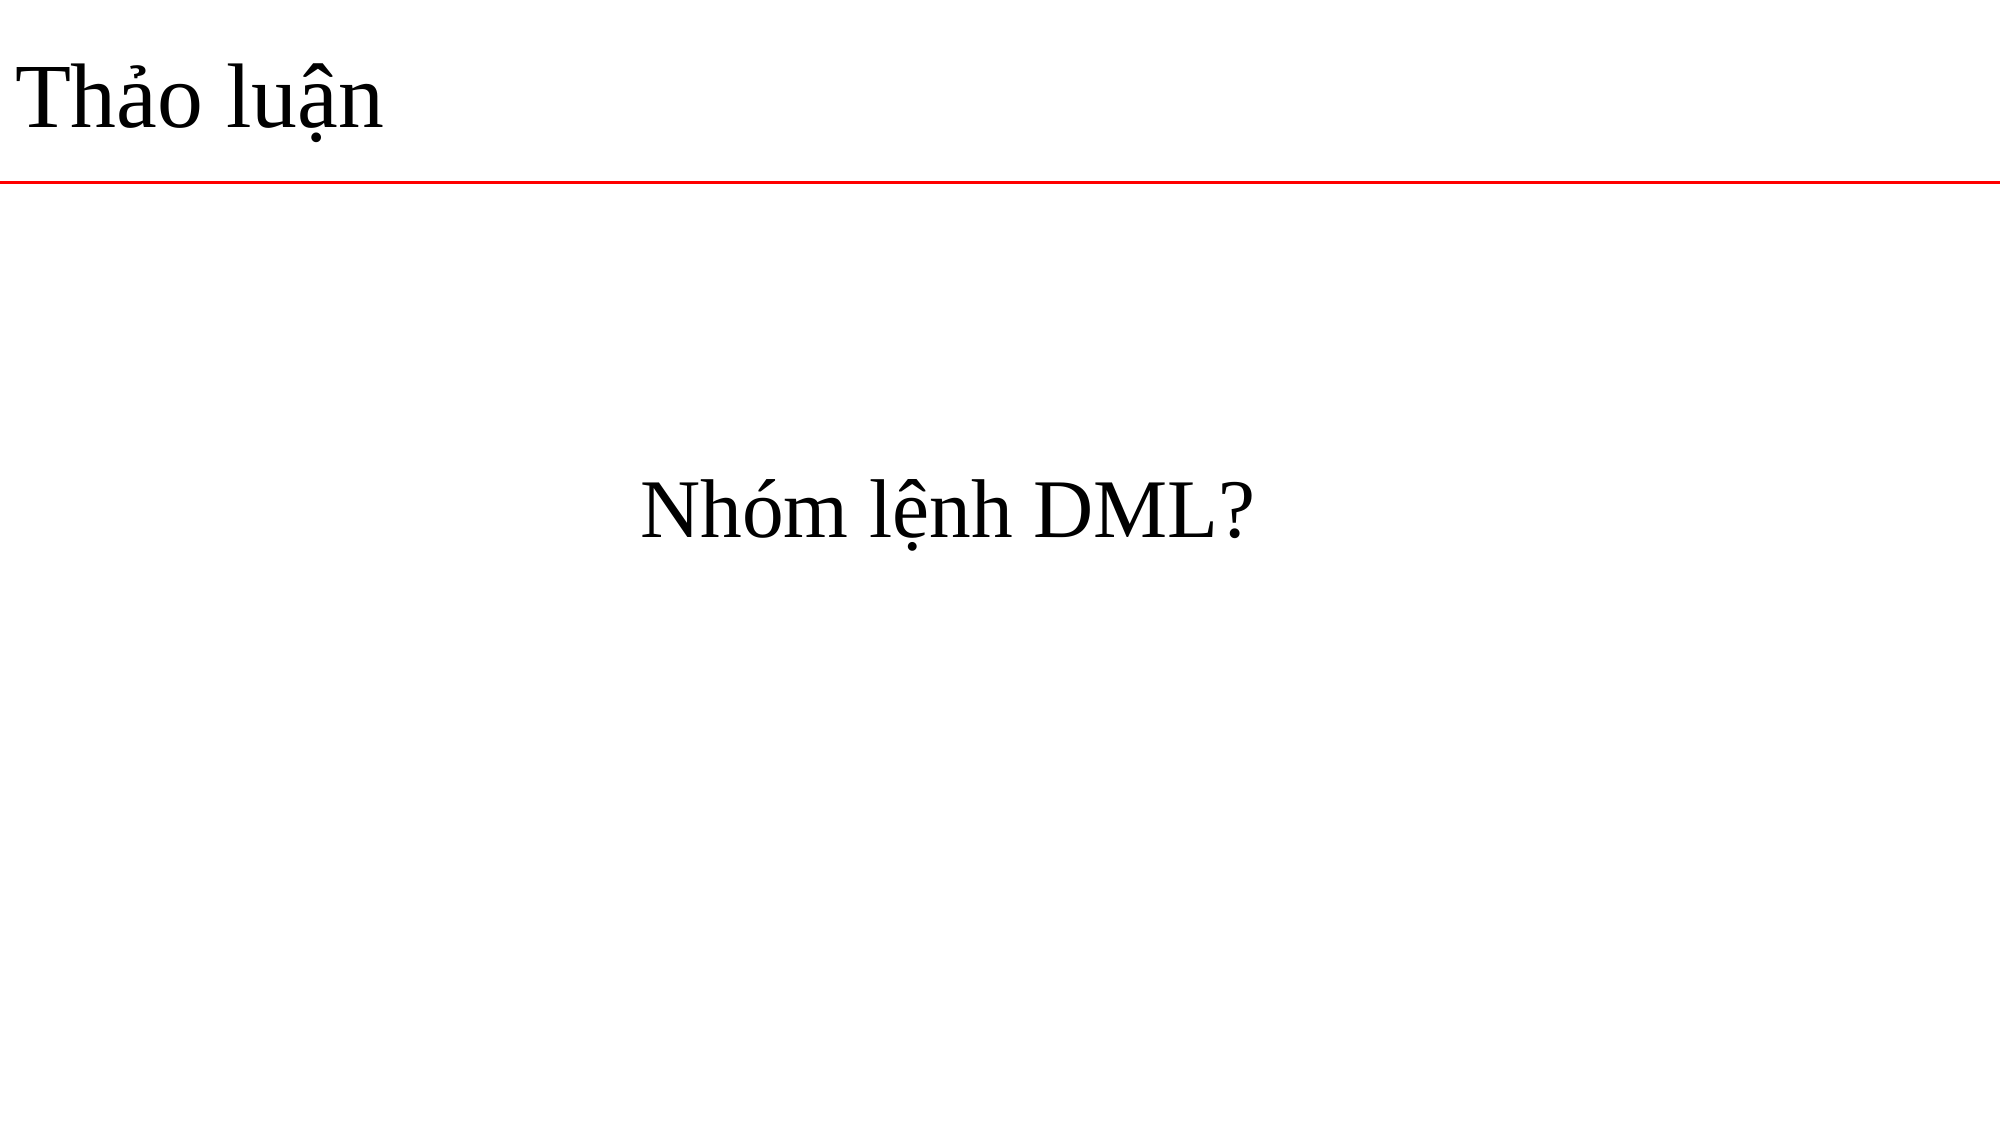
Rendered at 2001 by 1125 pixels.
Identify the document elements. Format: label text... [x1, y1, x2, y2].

text_box Thảo luận [0, 28, 1772, 155]
text_box Nhóm lệnh DML? [389, 446, 1487, 563]
